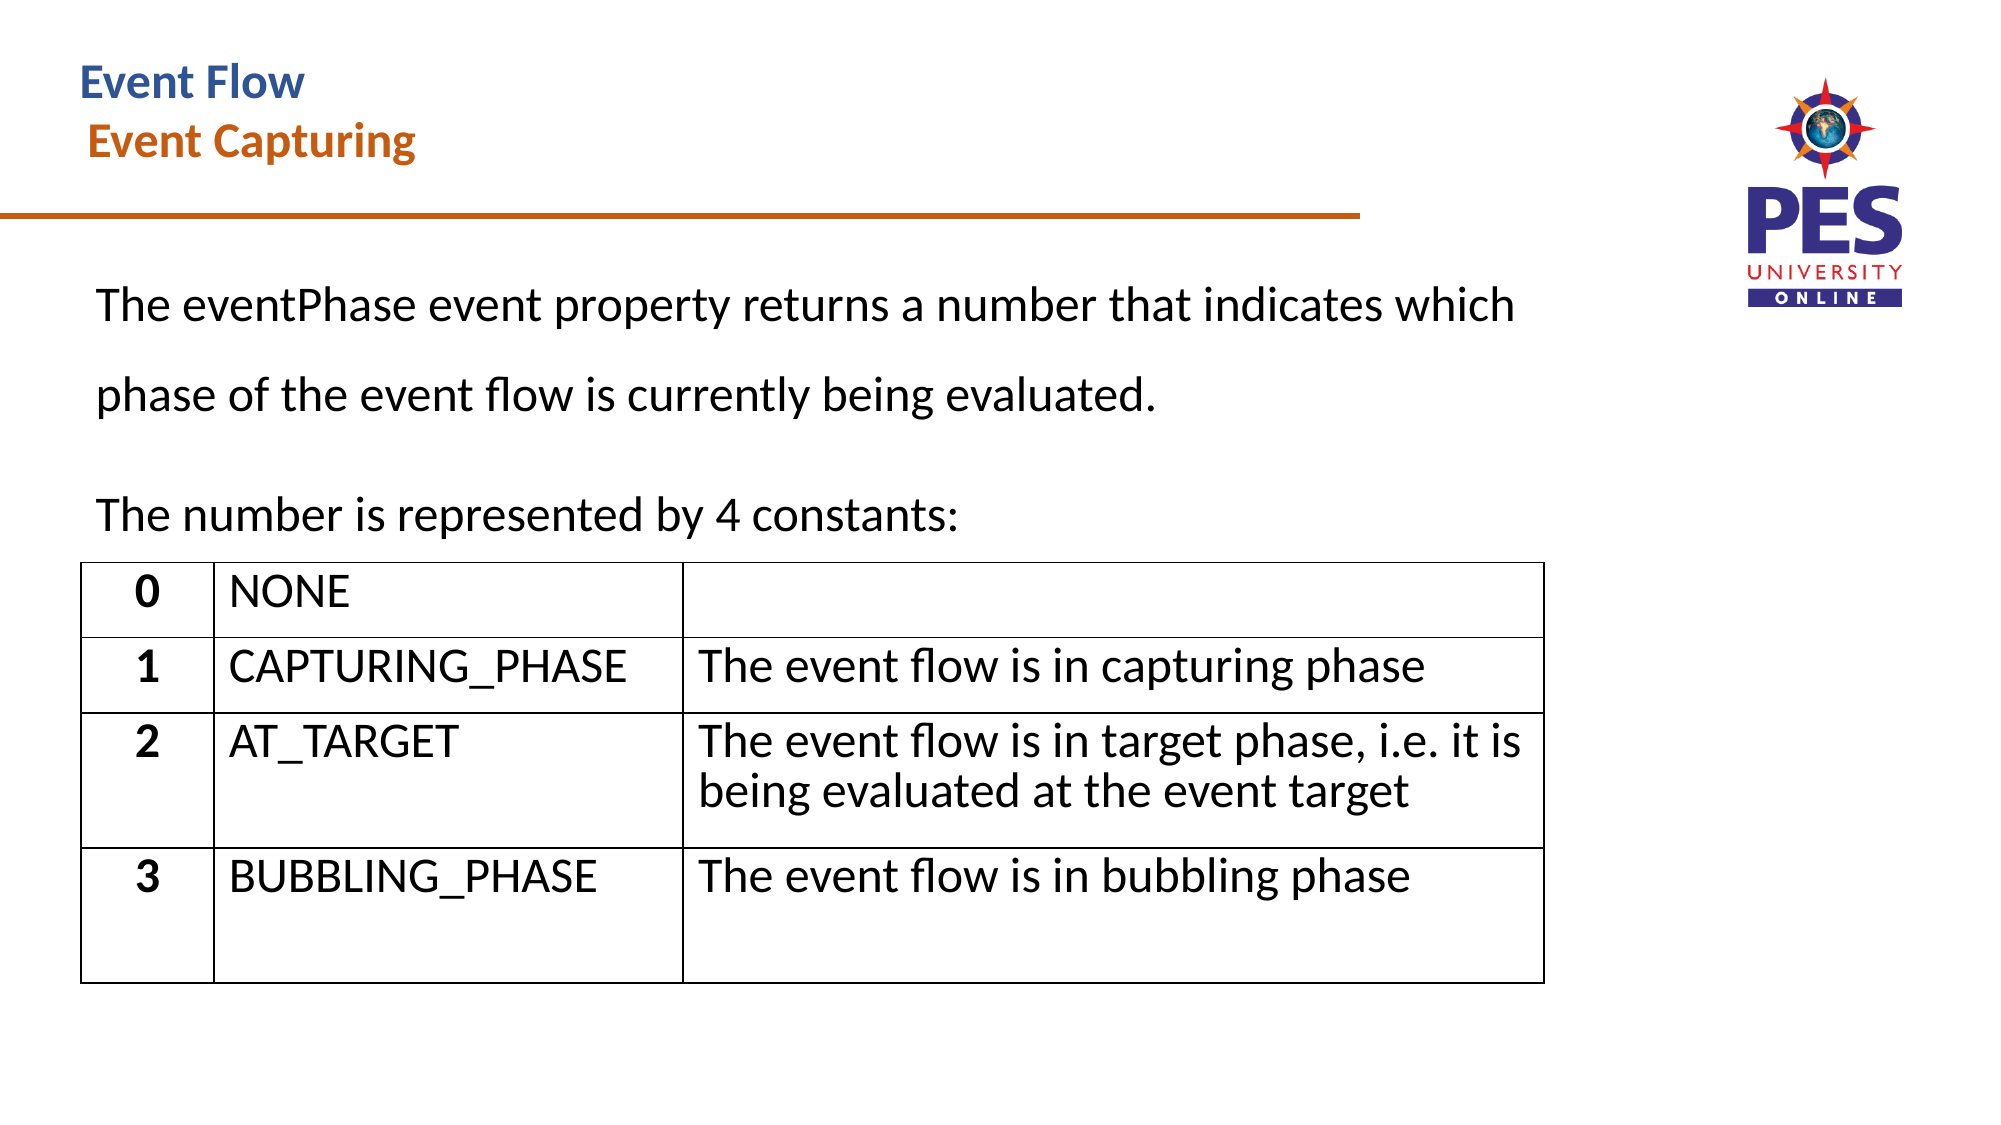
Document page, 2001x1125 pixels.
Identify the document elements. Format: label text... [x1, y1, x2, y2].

table_cell CAPTURING_PHASE [215, 638, 682, 712]
table_header [684, 563, 1543, 637]
table_cell 3 [82, 849, 213, 982]
text_box Event Capturing [60, 99, 1374, 175]
table_cell The event flow is in bubbling phase [684, 849, 1543, 982]
text_box Event Flow [64, 41, 1295, 117]
table_cell The event flow is in capturing phase [684, 638, 1543, 712]
picture [1748, 77, 1902, 307]
table_cell The event flow is in target phase, i.e. it is being evaluated at the event target [684, 714, 1543, 847]
table_cell AT_TARGET [215, 714, 682, 847]
table_cell 1 [82, 638, 213, 712]
table_header NONE [215, 563, 682, 637]
table_cell 2 [82, 714, 213, 847]
text_box The eventPhase event property returns a number that indicates which phase of the event flow is currently being evaluated. The number is represented by 4 constants: [80, 234, 1544, 562]
table_cell BUBBLING_PHASE [215, 849, 682, 982]
table_header 0 [82, 563, 213, 637]
